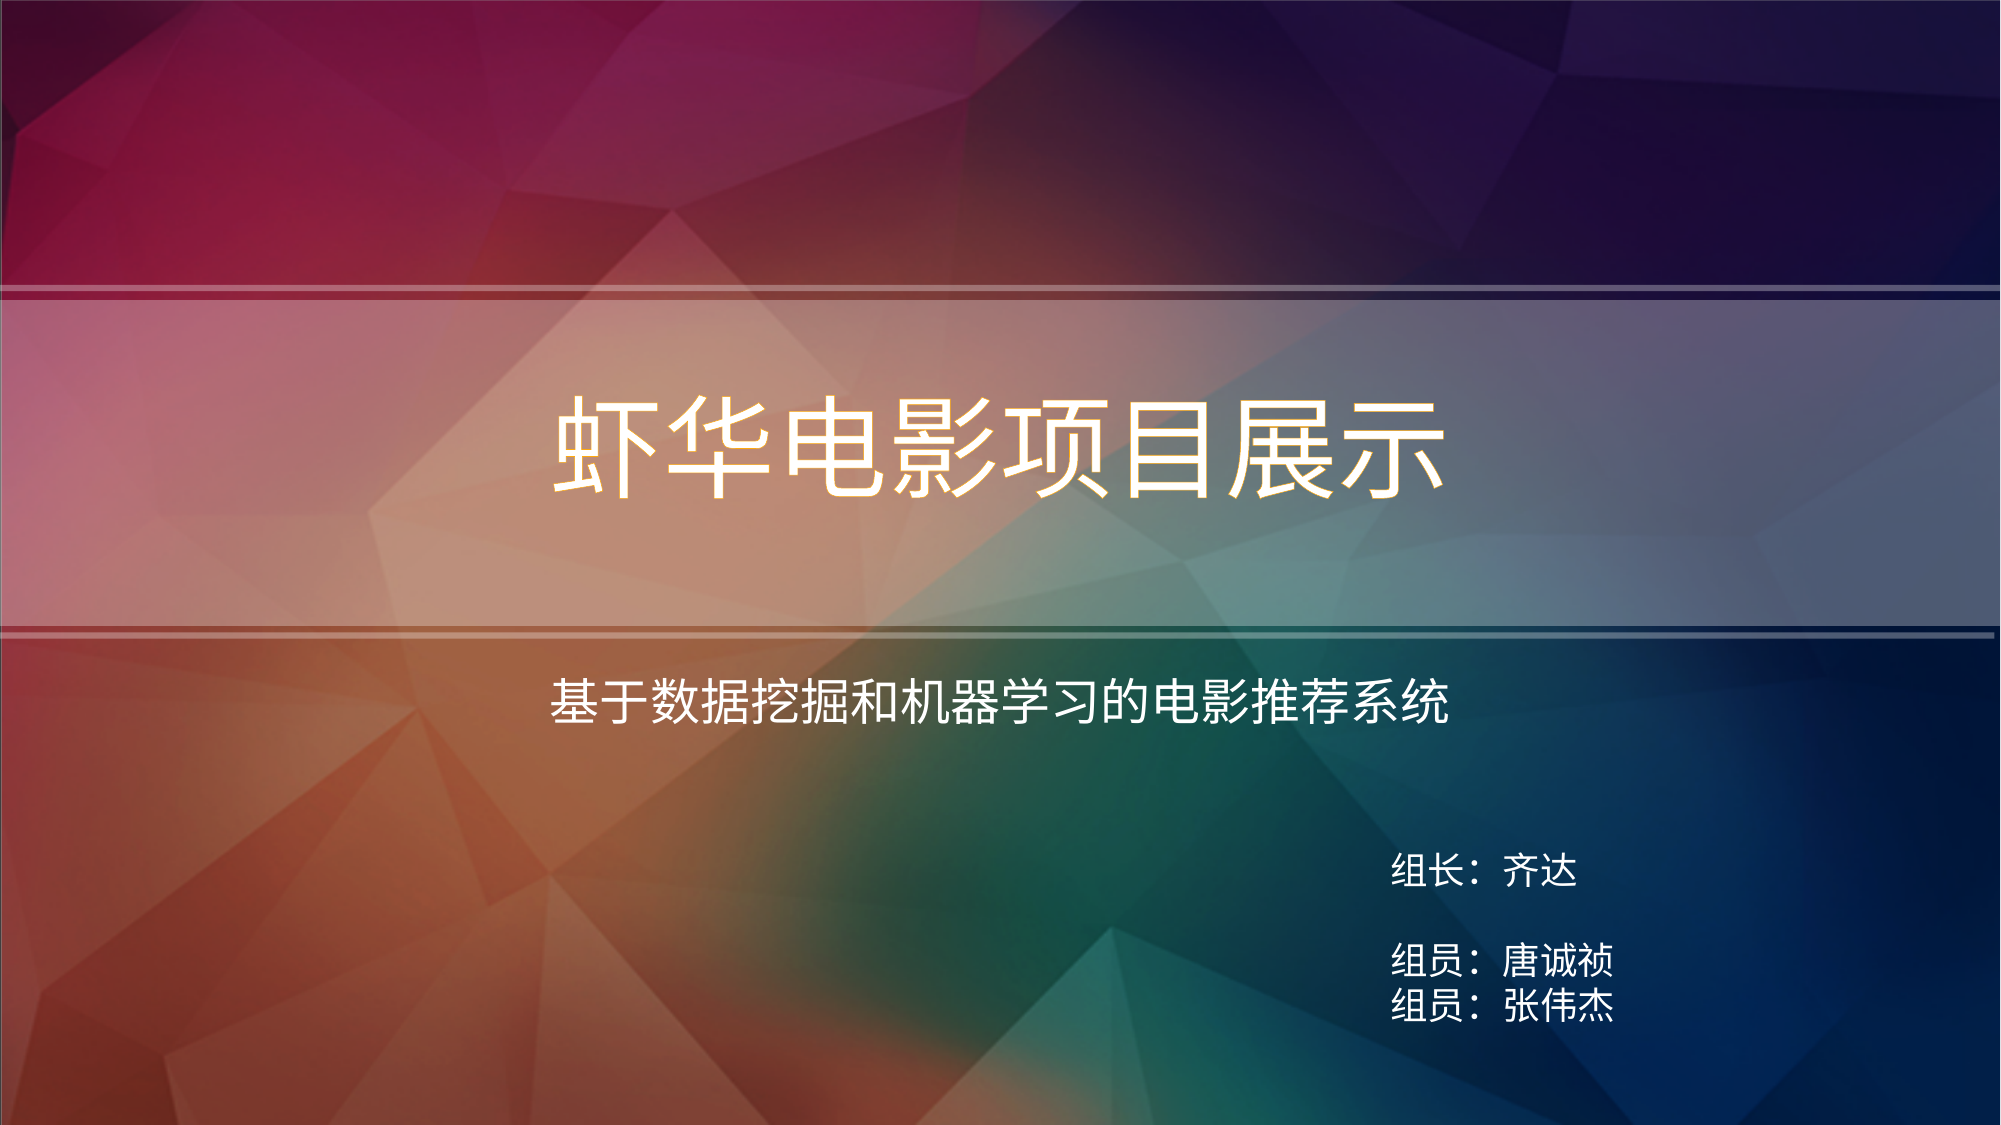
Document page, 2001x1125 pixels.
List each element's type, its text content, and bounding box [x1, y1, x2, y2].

title 虾华电影项目展示 [249, 315, 1750, 591]
text_box 组长：齐达 组员：唐诚祯 组员：张伟杰 [1375, 839, 1665, 1035]
subtitle 基于数据挖掘和机器学习的电影推荐系统 [249, 669, 1750, 774]
picture [3, 1, 2001, 1125]
